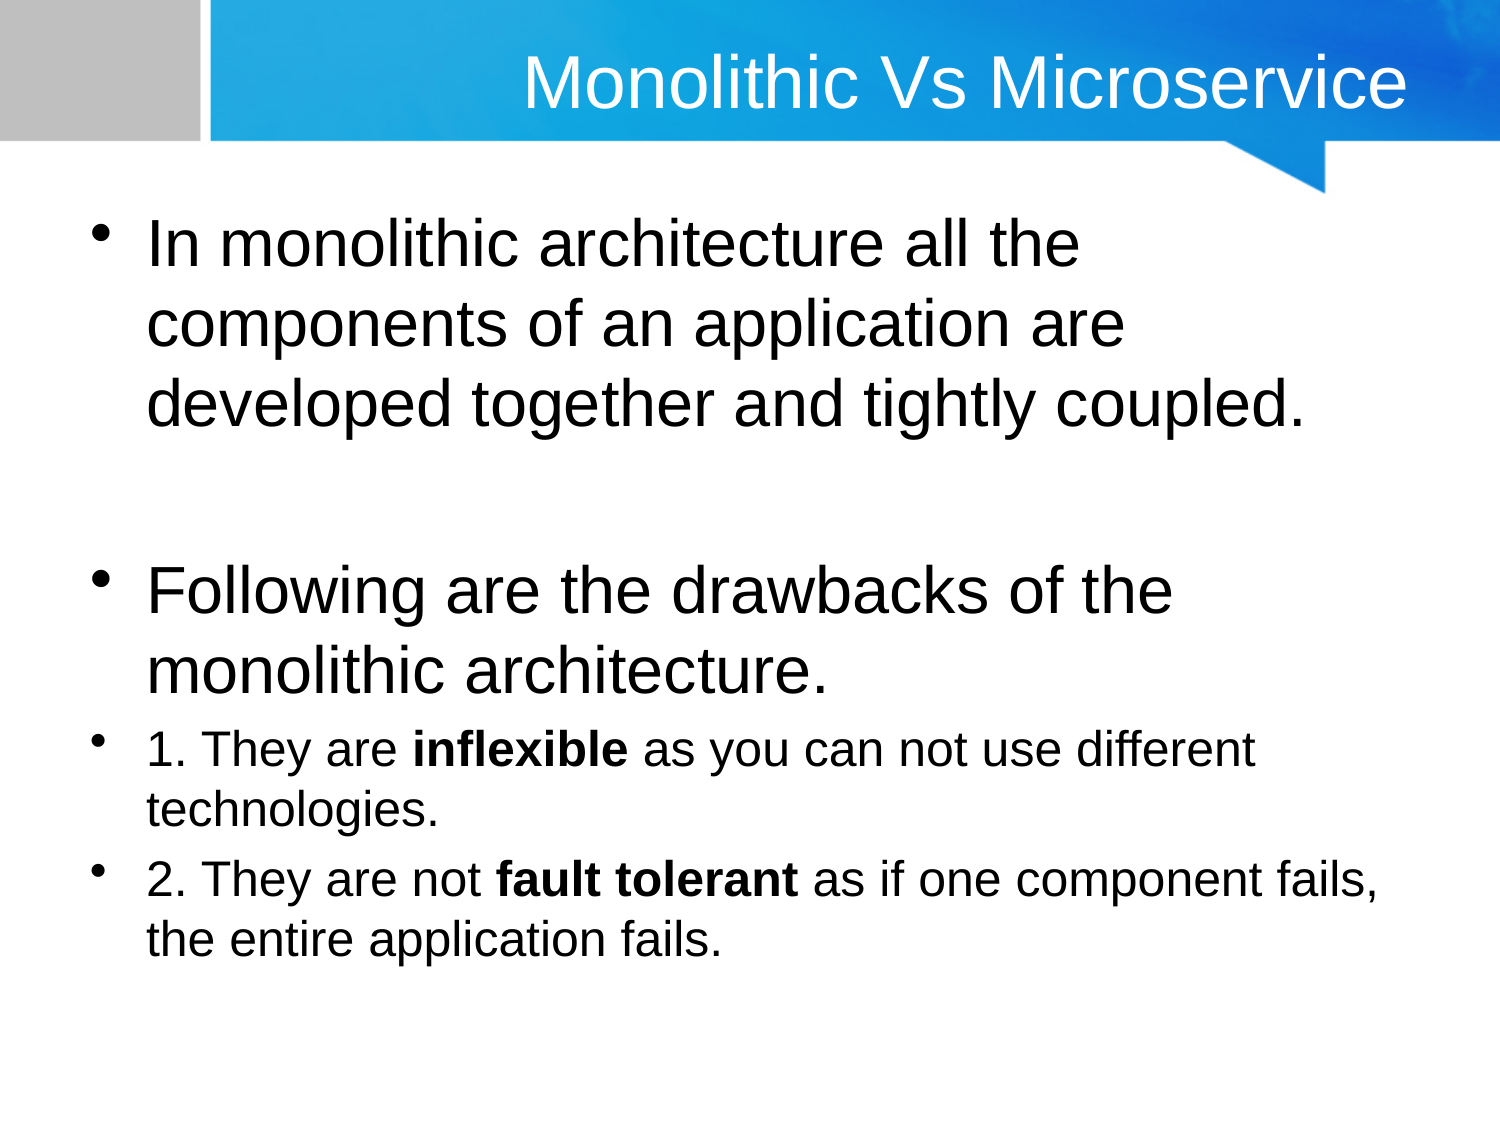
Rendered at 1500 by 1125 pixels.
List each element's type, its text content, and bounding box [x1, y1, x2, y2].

list In monolithic architecture all the components of an application are developed together and tightly coupled. Following are the drawbacks of the monolithic architecture. 1. They are inflexible as you can not use different technologies. 2. They are not fault tolerant as if one component fails, the entire application fails. [74, 192, 1426, 1006]
title Monolithic Vs Microservice [74, 30, 1426, 127]
picture [0, 0, 1500, 1125]
